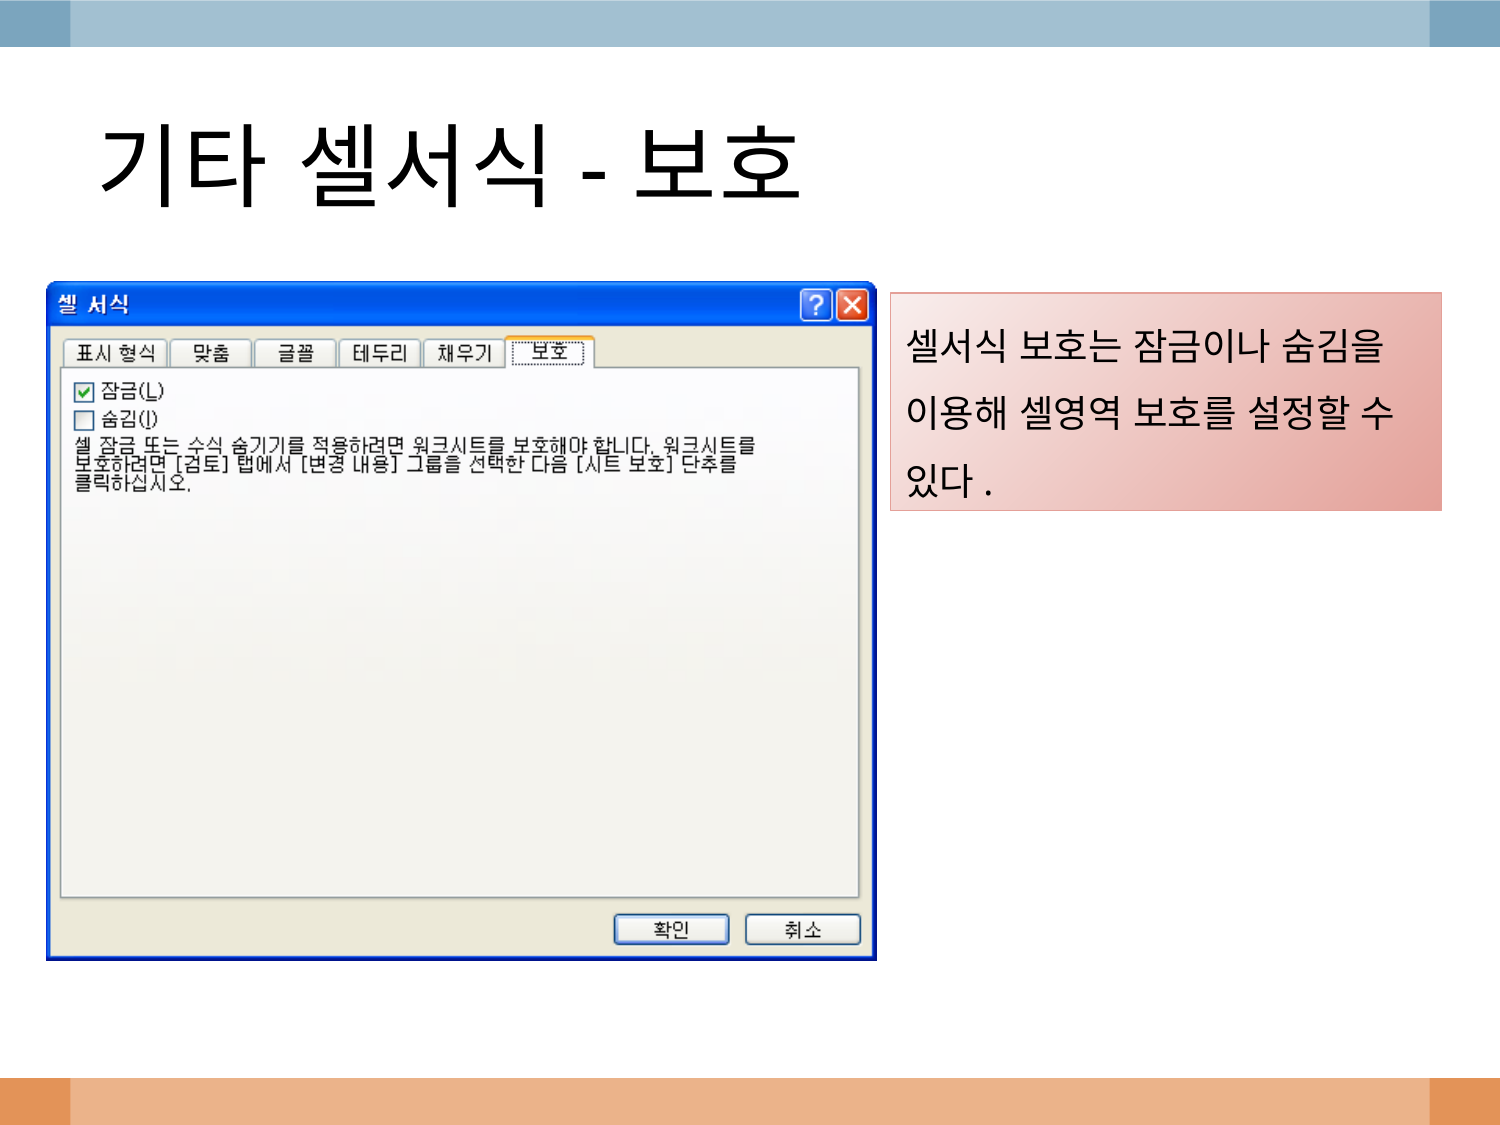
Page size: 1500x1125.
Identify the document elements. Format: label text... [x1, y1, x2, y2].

picture [46, 281, 877, 961]
title 기타 셀서식-보호 [82, 70, 1425, 258]
text_box 셀서식 보호는 잠금이나 숨김을 이용해 셀영역 보호를 설정할 수 있다. [890, 292, 1442, 511]
